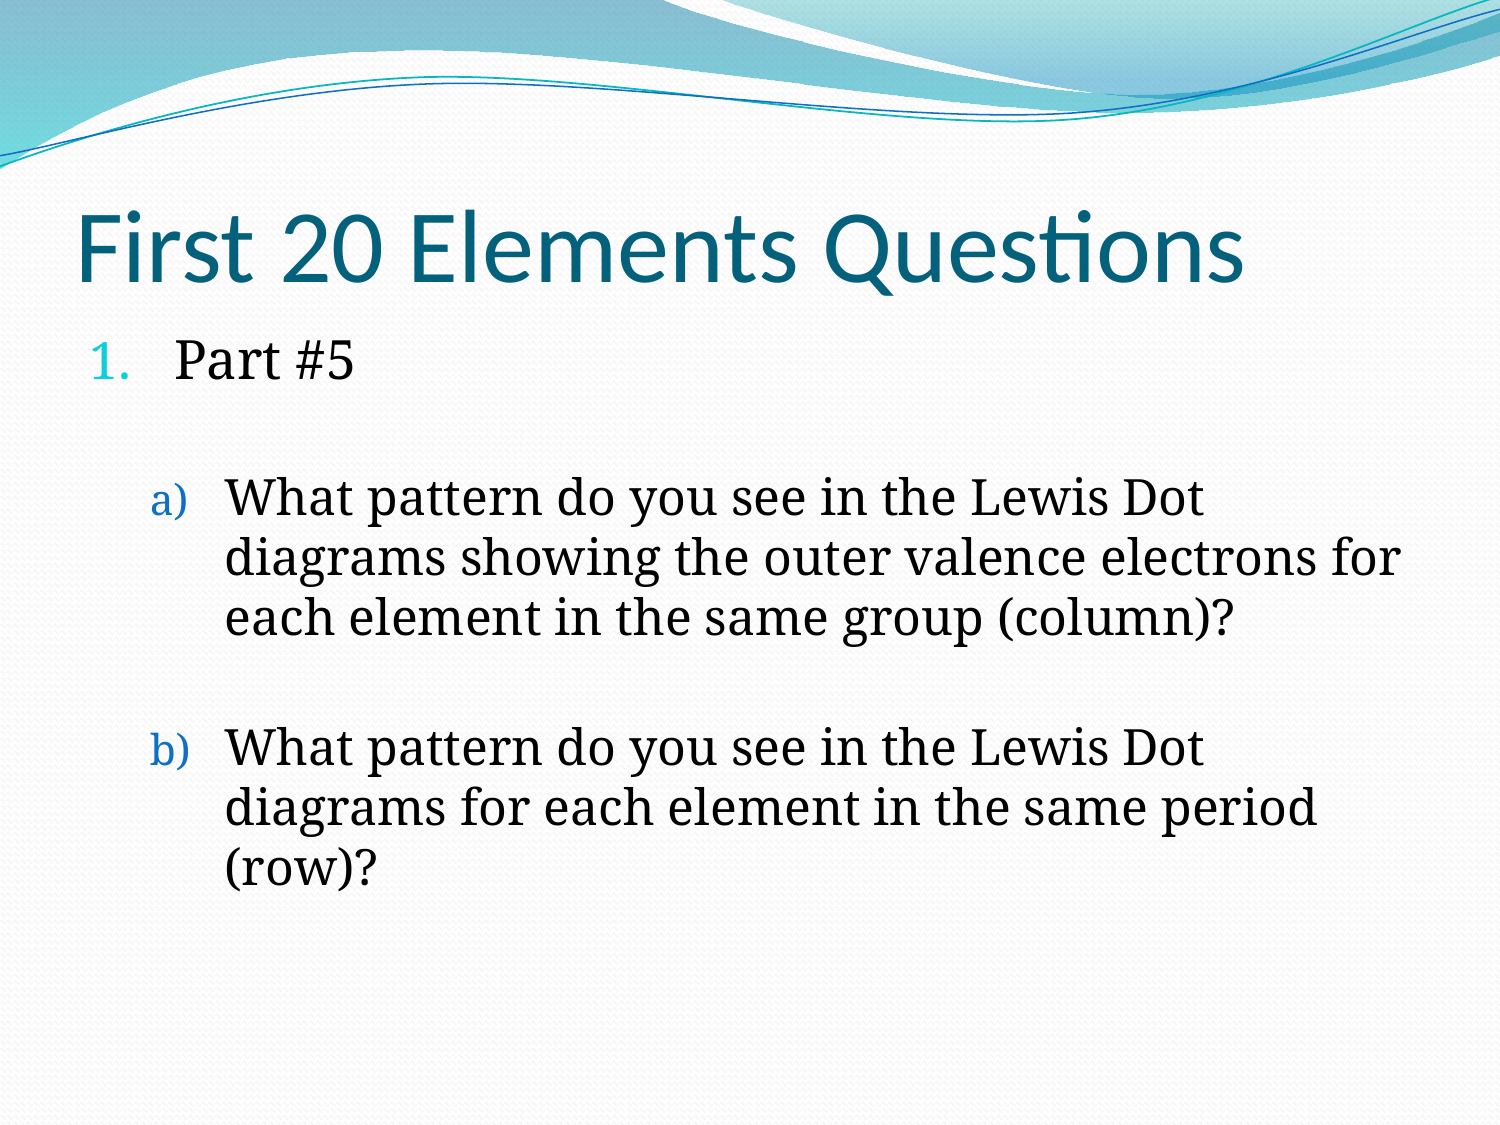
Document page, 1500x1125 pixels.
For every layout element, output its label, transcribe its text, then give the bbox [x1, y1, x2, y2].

title First 20 Elements Questions [75, 115, 1425, 303]
list Part #5 What pattern do you see in the Lewis Dot diagrams showing the outer valence electrons for each element in the same group (column)? What pattern do you see in the Lewis Dot diagrams for each element in the same period (row)? [75, 317, 1425, 1038]
